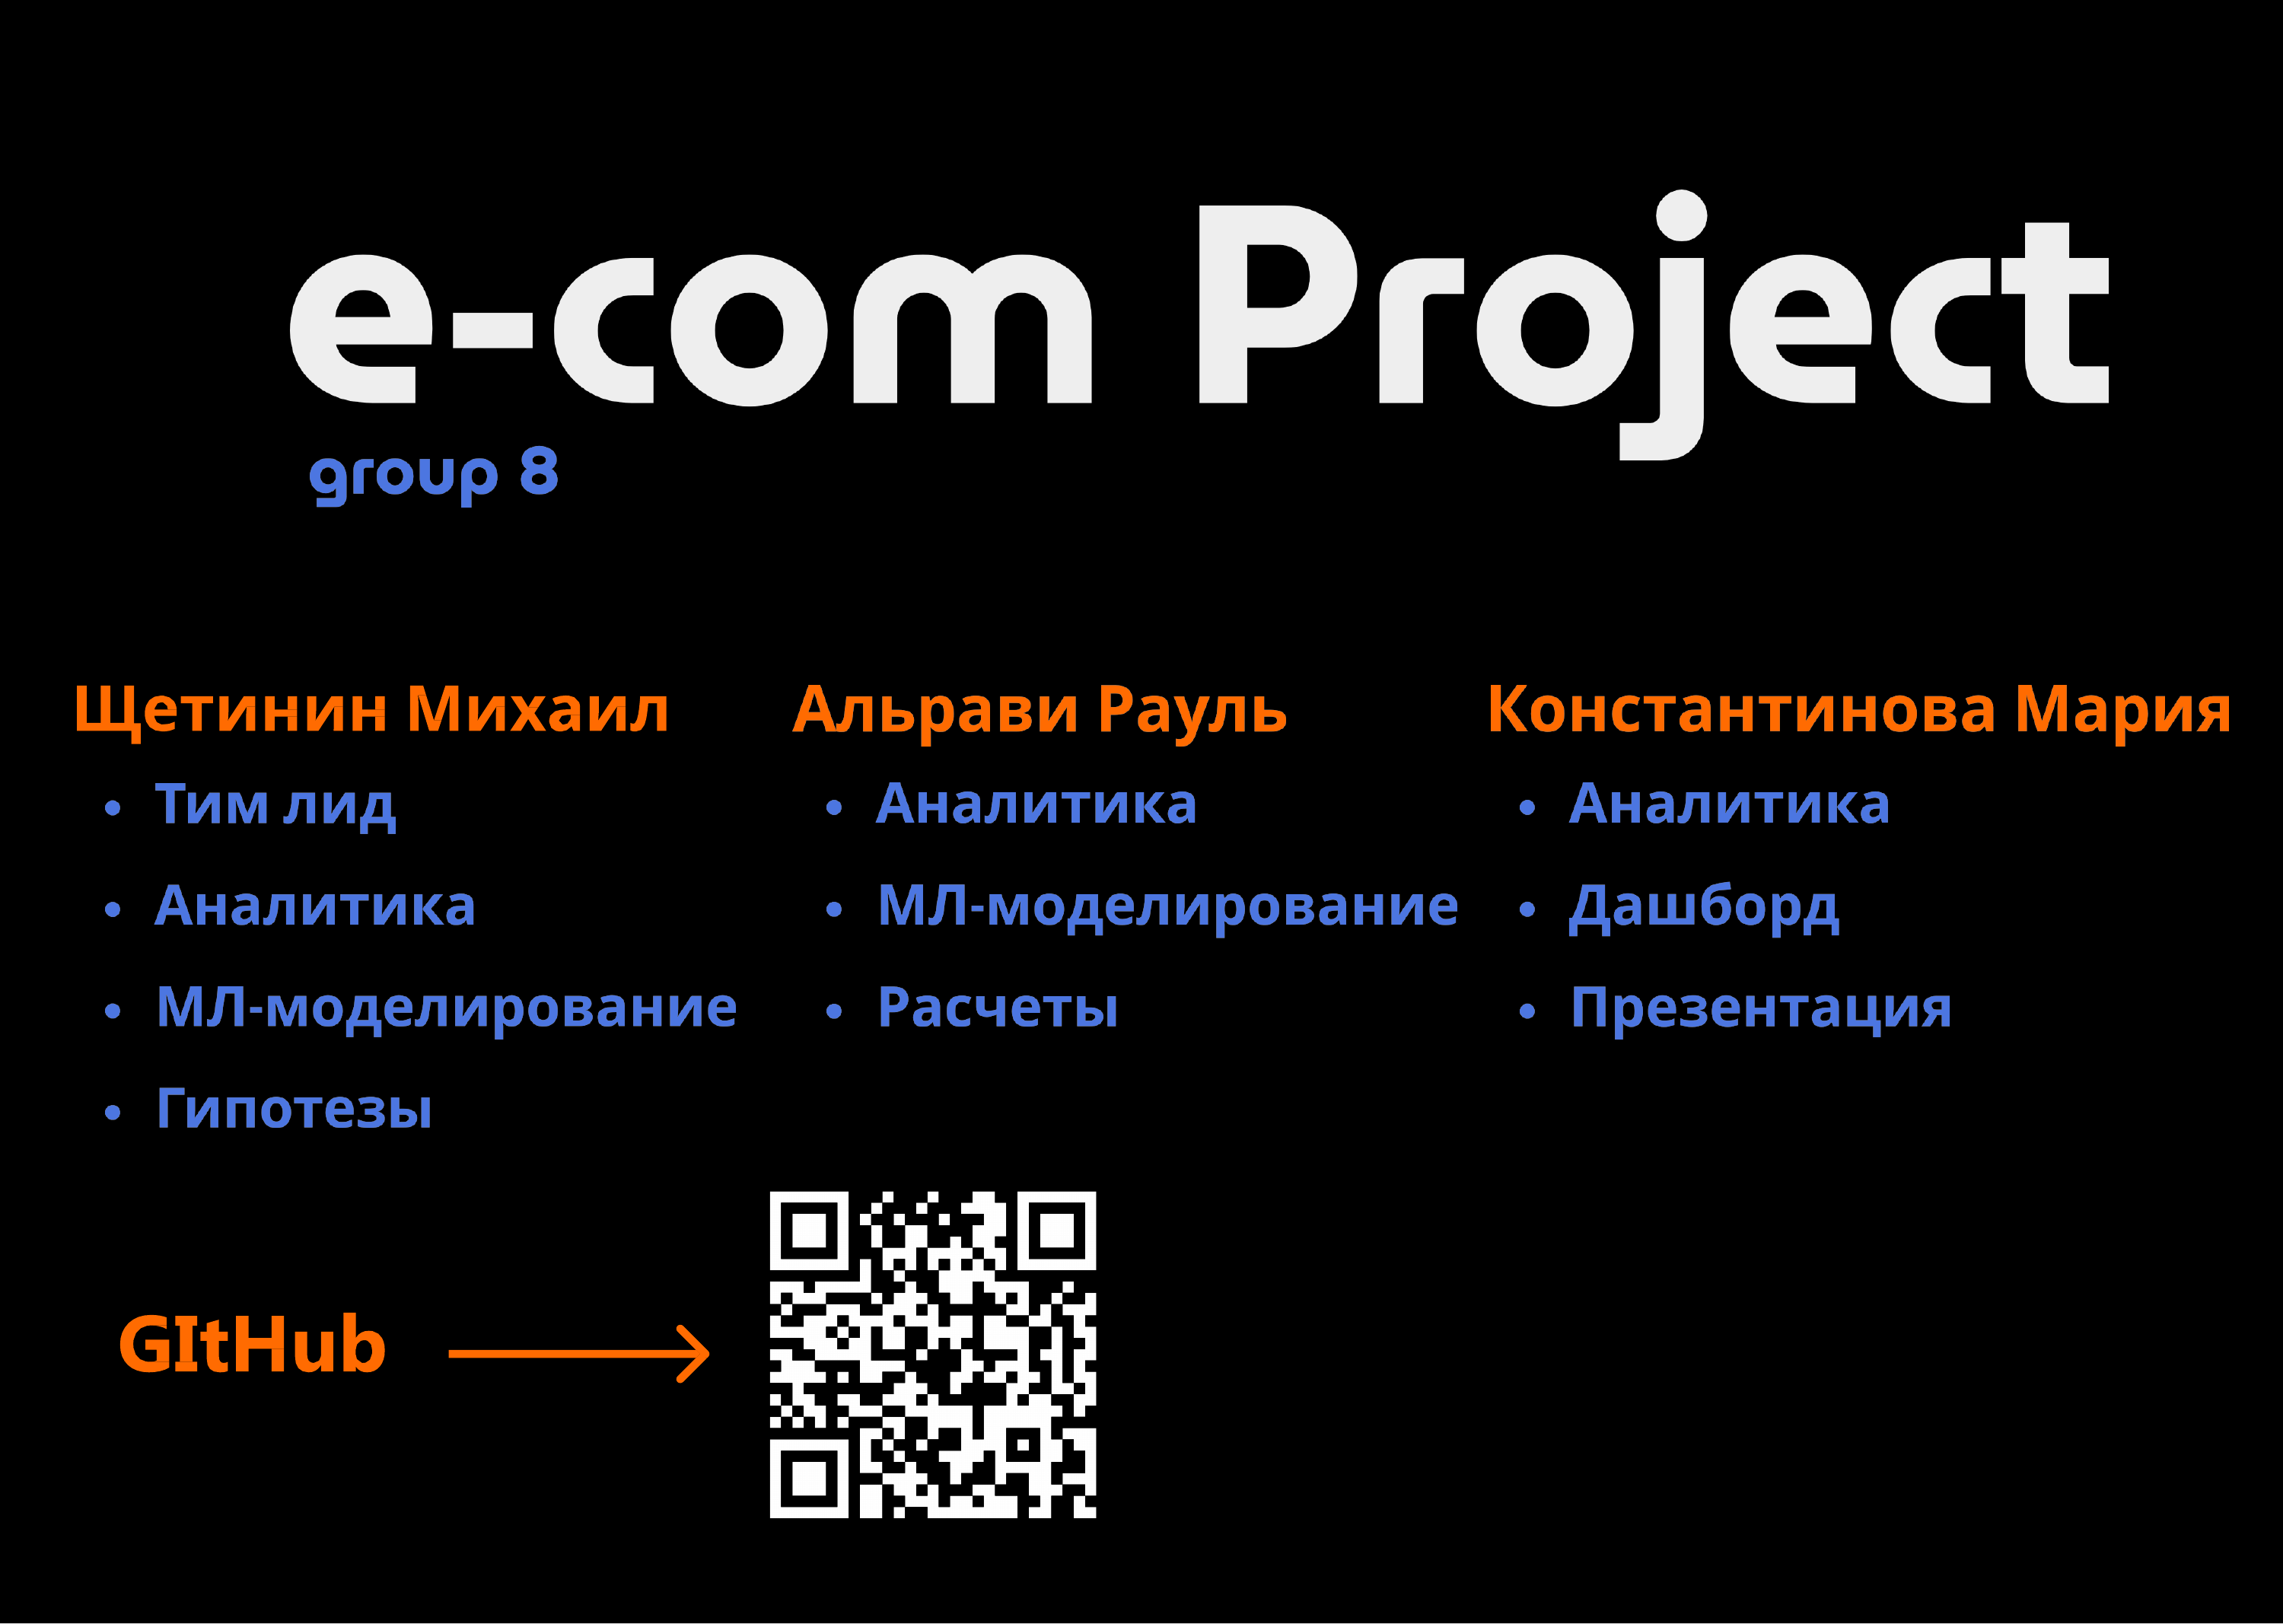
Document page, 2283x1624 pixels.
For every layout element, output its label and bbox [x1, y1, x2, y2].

text_box [589, 696, 626, 731]
picture [290, 189, 2109, 508]
text_box [549, 695, 581, 732]
text_box [145, 695, 177, 732]
picture [105, 782, 736, 1129]
picture [724, 1154, 1142, 1556]
text_box [469, 696, 505, 731]
text_box [307, 696, 343, 731]
text_box [265, 696, 298, 731]
picture [792, 685, 1286, 747]
text_box [119, 1314, 170, 1373]
text_box [180, 696, 213, 731]
text_box [352, 696, 385, 731]
text_box [409, 685, 459, 731]
text_box [236, 1316, 285, 1372]
text_box [295, 1331, 333, 1373]
picture [826, 782, 1457, 1027]
text_box [510, 696, 546, 731]
text_box [219, 696, 256, 731]
text_box [630, 696, 667, 732]
text_box [175, 1316, 198, 1372]
text_box [200, 1320, 228, 1373]
text_box [77, 685, 141, 744]
text_box [448, 1324, 710, 1384]
picture [1519, 782, 1950, 1040]
picture [1491, 685, 2229, 747]
text_box [343, 1312, 385, 1373]
